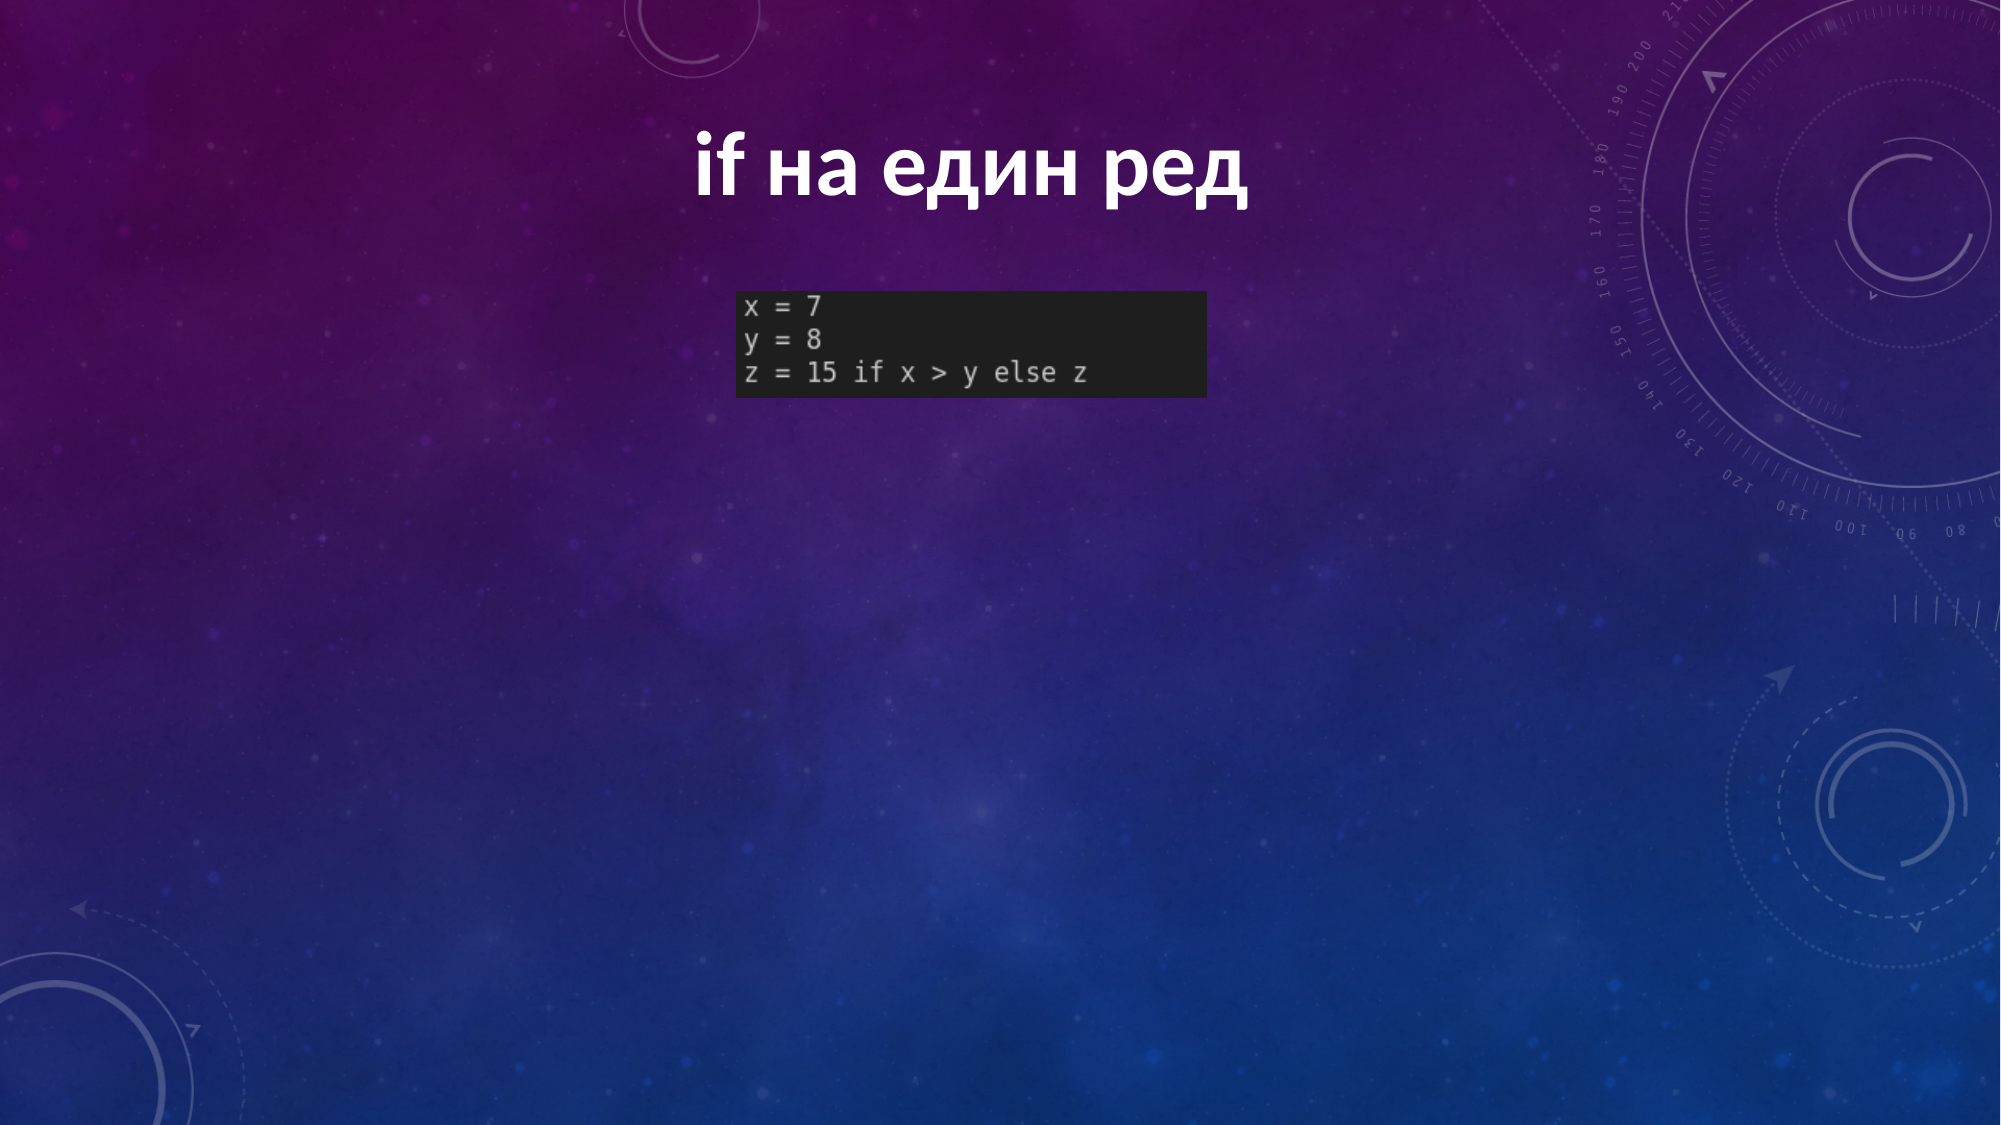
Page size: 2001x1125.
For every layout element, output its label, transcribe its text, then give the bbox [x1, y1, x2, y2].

picture [0, 0, 2001, 1125]
title if на един ред [140, 39, 1803, 279]
